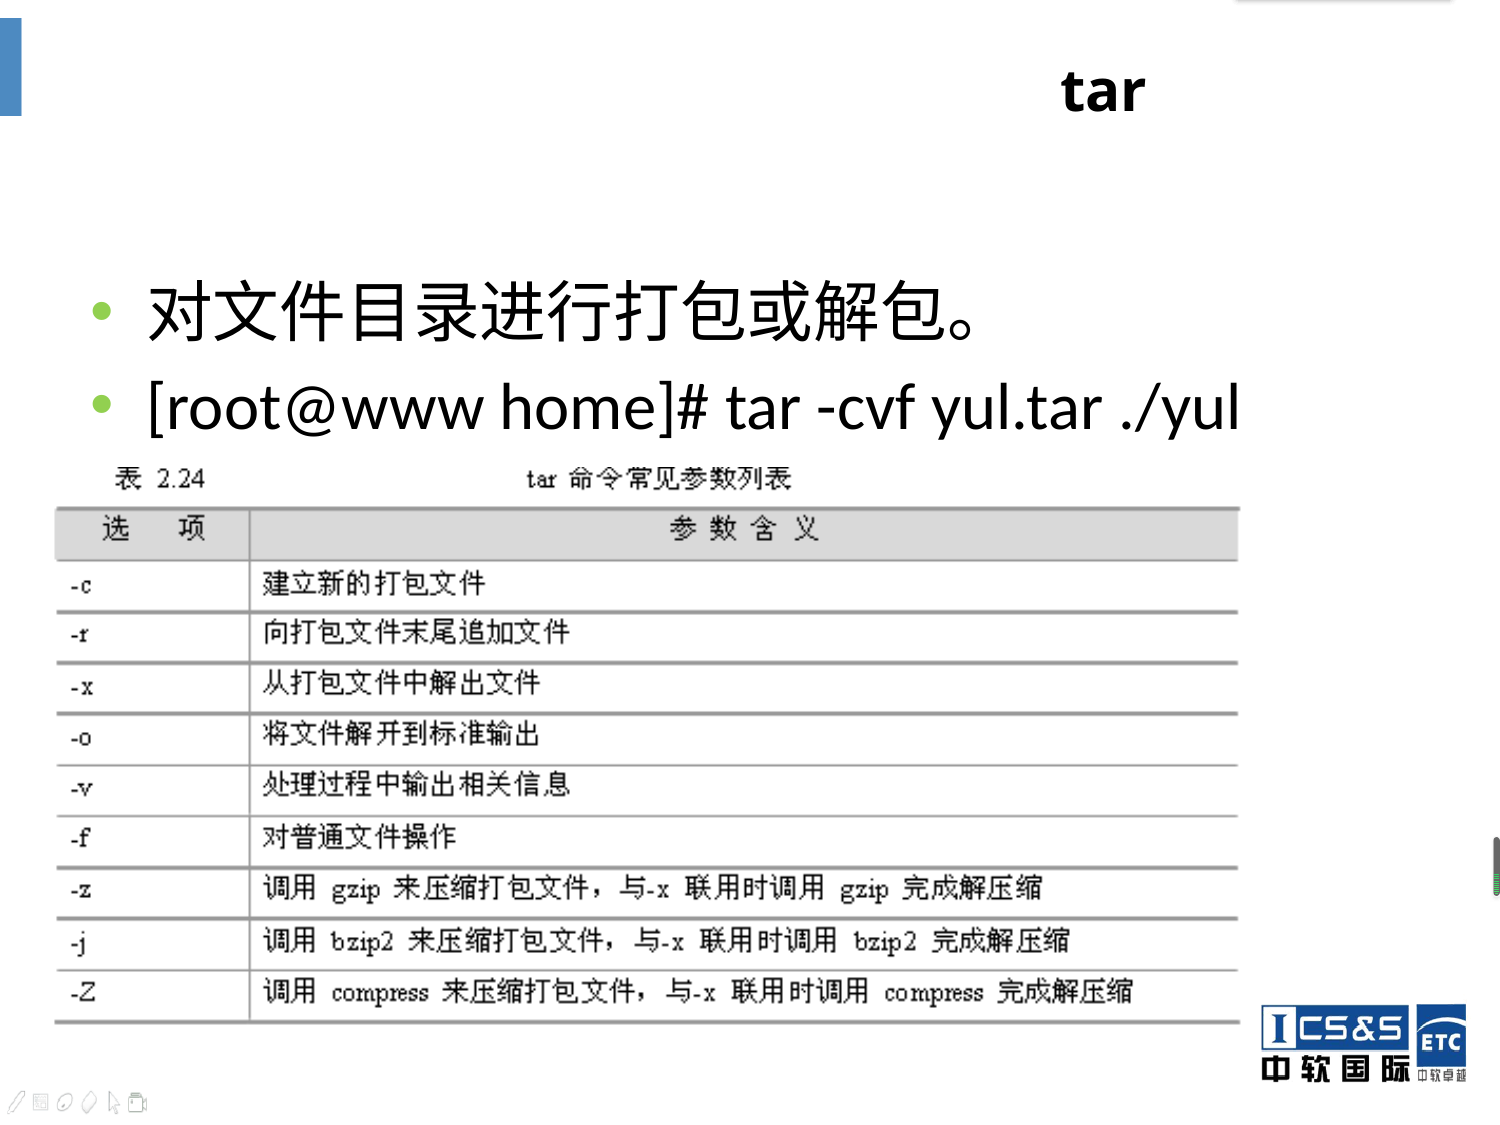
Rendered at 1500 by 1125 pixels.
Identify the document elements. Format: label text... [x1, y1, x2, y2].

picture [0, 0, 1500, 1125]
list 对文件目录进行打包或解包。 [root@www home]# tar -cvf yul.tar ./yul [75, 262, 1425, 1005]
title tar [719, 46, 1489, 129]
